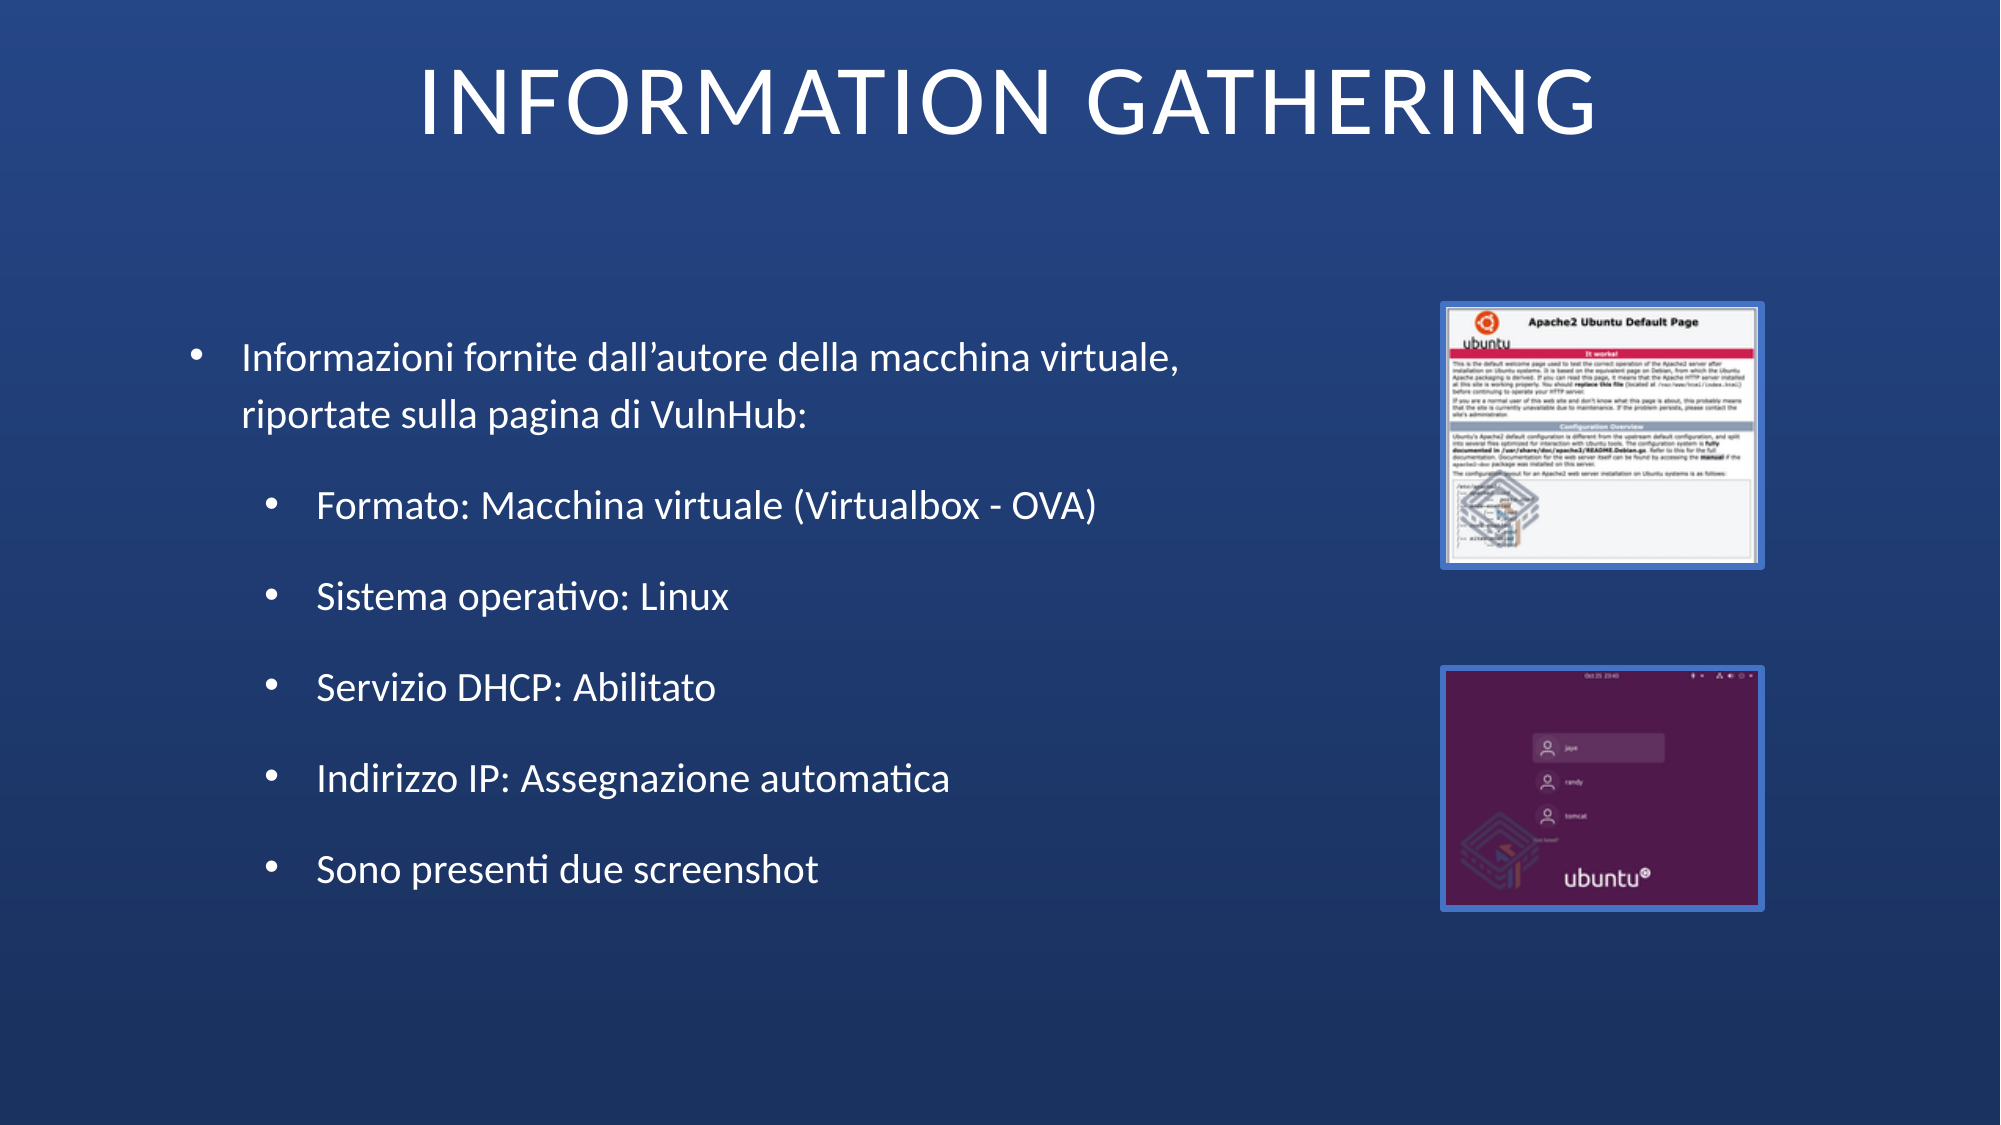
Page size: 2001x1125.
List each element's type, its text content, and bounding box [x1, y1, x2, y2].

text_box Informazioni fornite dall’autore della macchina virtuale, riportate sulla pagina di VulnHub: Formato: Macchina virtuale (Virtualbox - OVA) Sistema operativo: Linux Servizio DHCP: Abilitato Indirizzo IP: Assegnazione automatica Sono presenti due screenshot [151, 307, 1305, 906]
picture [1445, 307, 1759, 564]
picture [1445, 671, 1759, 906]
text_box Information Gathering [8, 53, 2000, 164]
